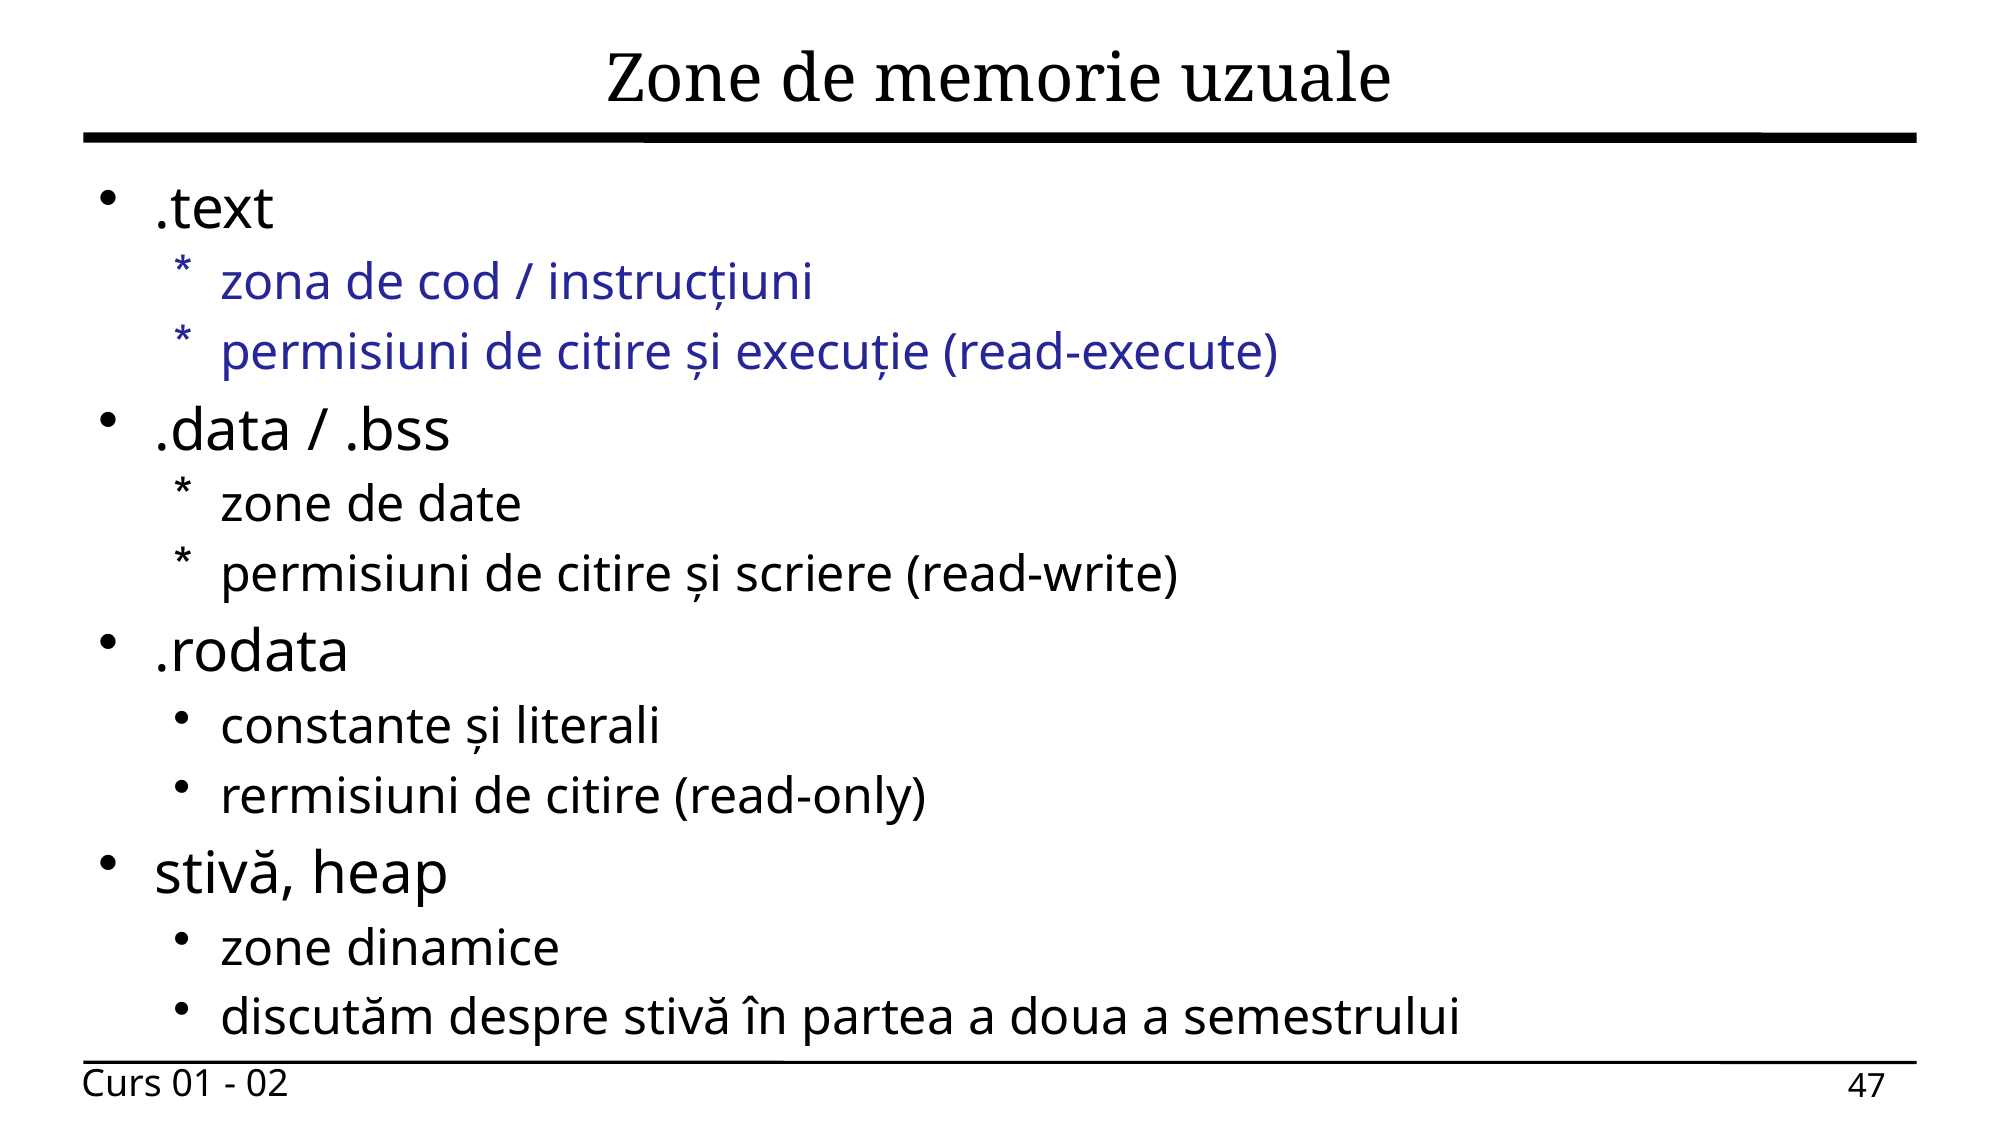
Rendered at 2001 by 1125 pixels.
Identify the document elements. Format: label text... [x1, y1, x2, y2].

title Zone de memorie uzuale [83, 24, 1917, 126]
list .text zona de cod / instrucțiuni permisiuni de citire și execuție (read-execute) .data / .bss zone de date permisiuni de citire și scriere (read-write) .rodata constante și literali rermisiuni de citire (read-only) stivă, heap zone dinamice discutăm despre stivă în partea a doua a semestrului [83, 162, 1917, 1051]
